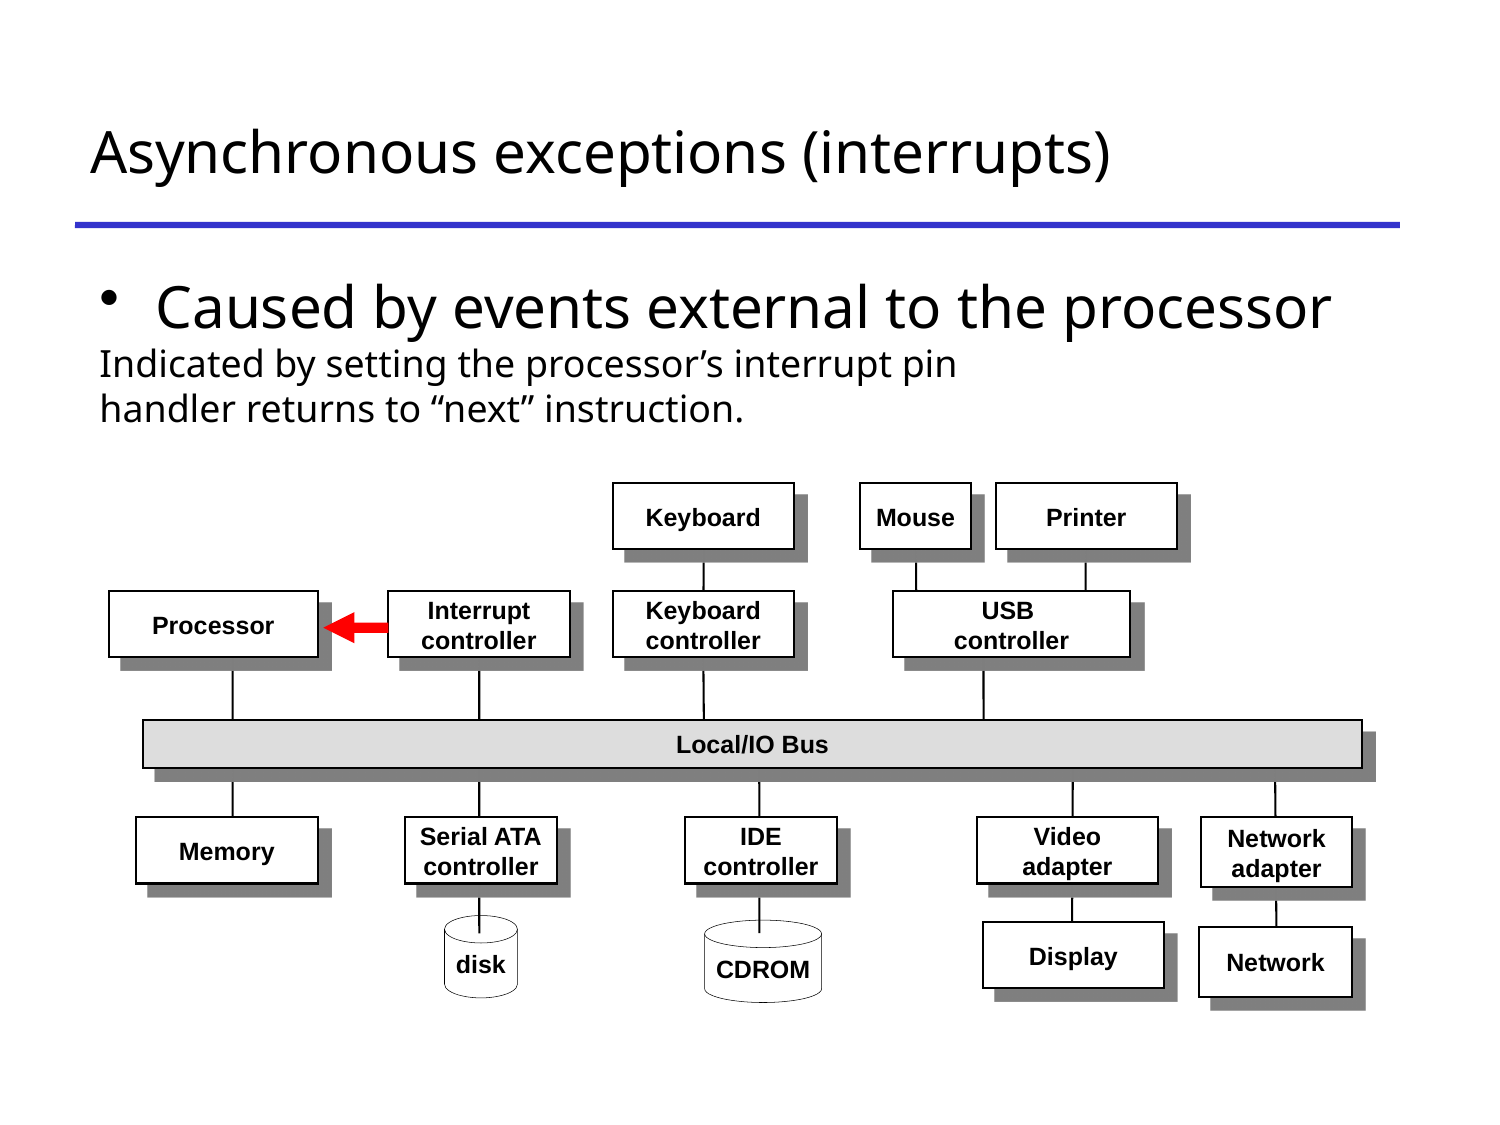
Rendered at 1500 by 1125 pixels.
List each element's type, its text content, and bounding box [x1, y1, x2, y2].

title Asynchronous exceptions (interrupts) [75, 75, 1400, 225]
list Caused by events external to the processor Indicated by setting the processor’s interrupt pin handler returns to “next” instruction. [84, 262, 1425, 462]
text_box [109, 483, 1363, 1013]
